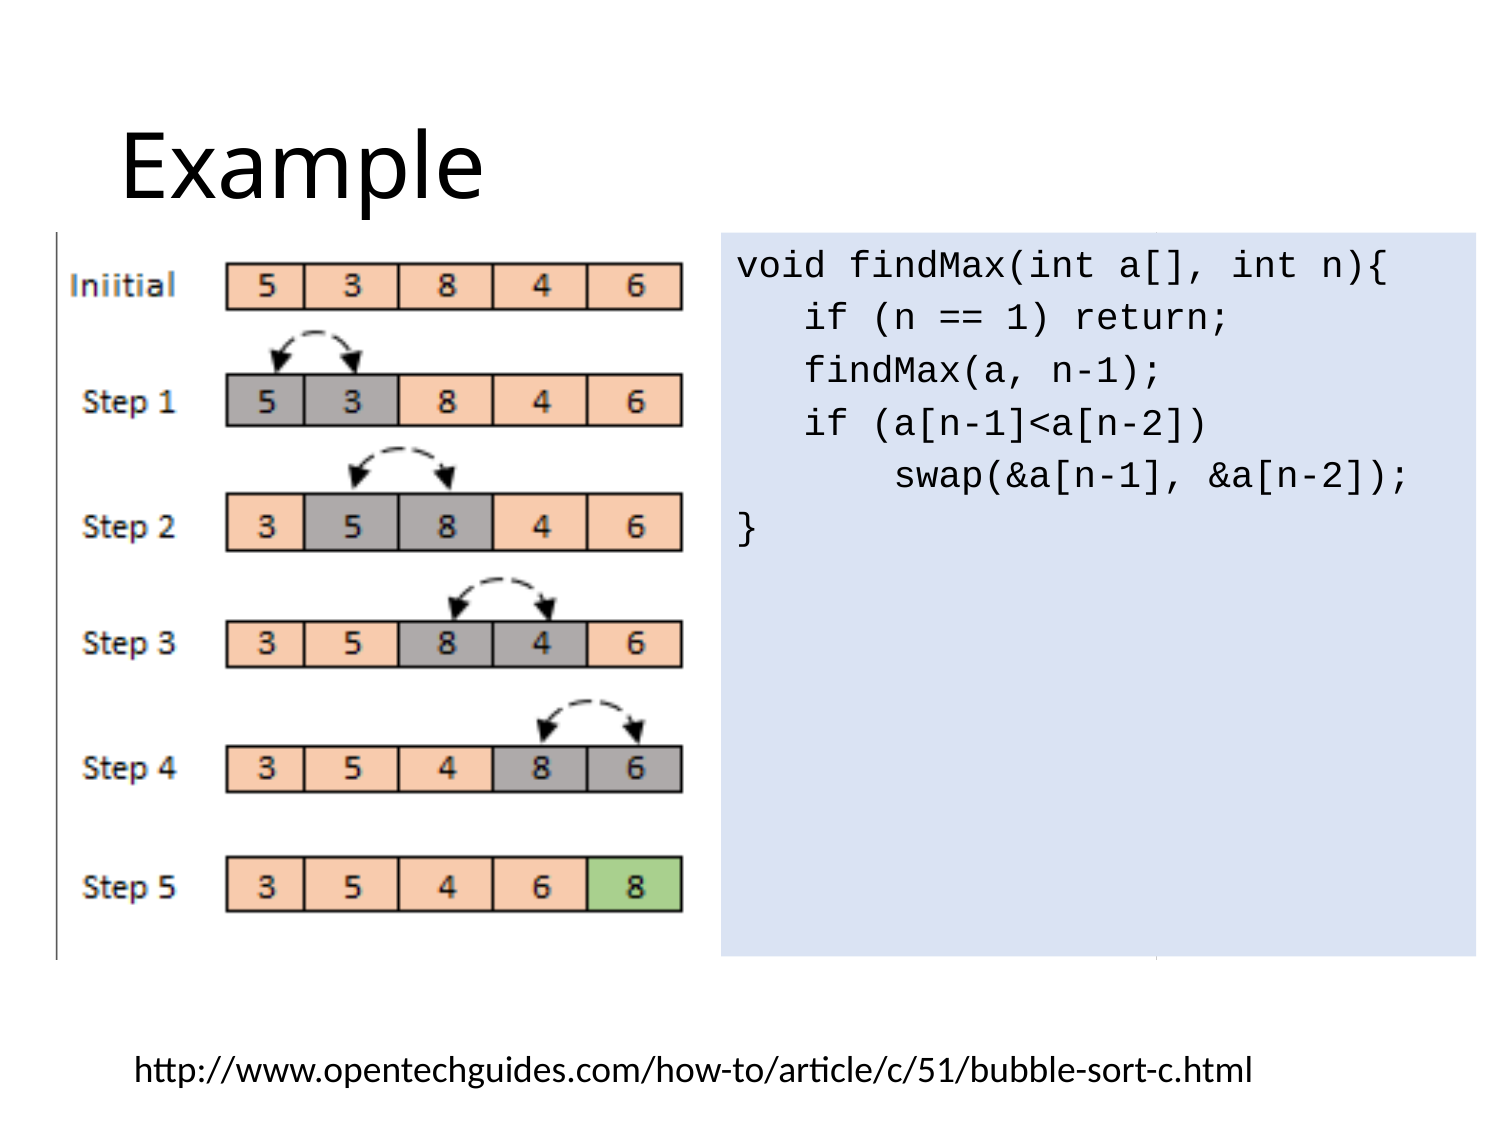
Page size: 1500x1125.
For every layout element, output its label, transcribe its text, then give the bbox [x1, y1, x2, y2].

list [55, 232, 1157, 960]
text_box http://www.opentechguides.com/how-to/article/c/51/bubble-sort-c.html [119, 1037, 1477, 1098]
text_box void findMax(int a[], int n){ if (n == 1) return; findMax(a, n-1); if (a[n-1]<a[n-2]) swap(&a[n-1], &a[n-2]); } [1157, 232, 1477, 957]
title Example [103, 59, 1397, 232]
